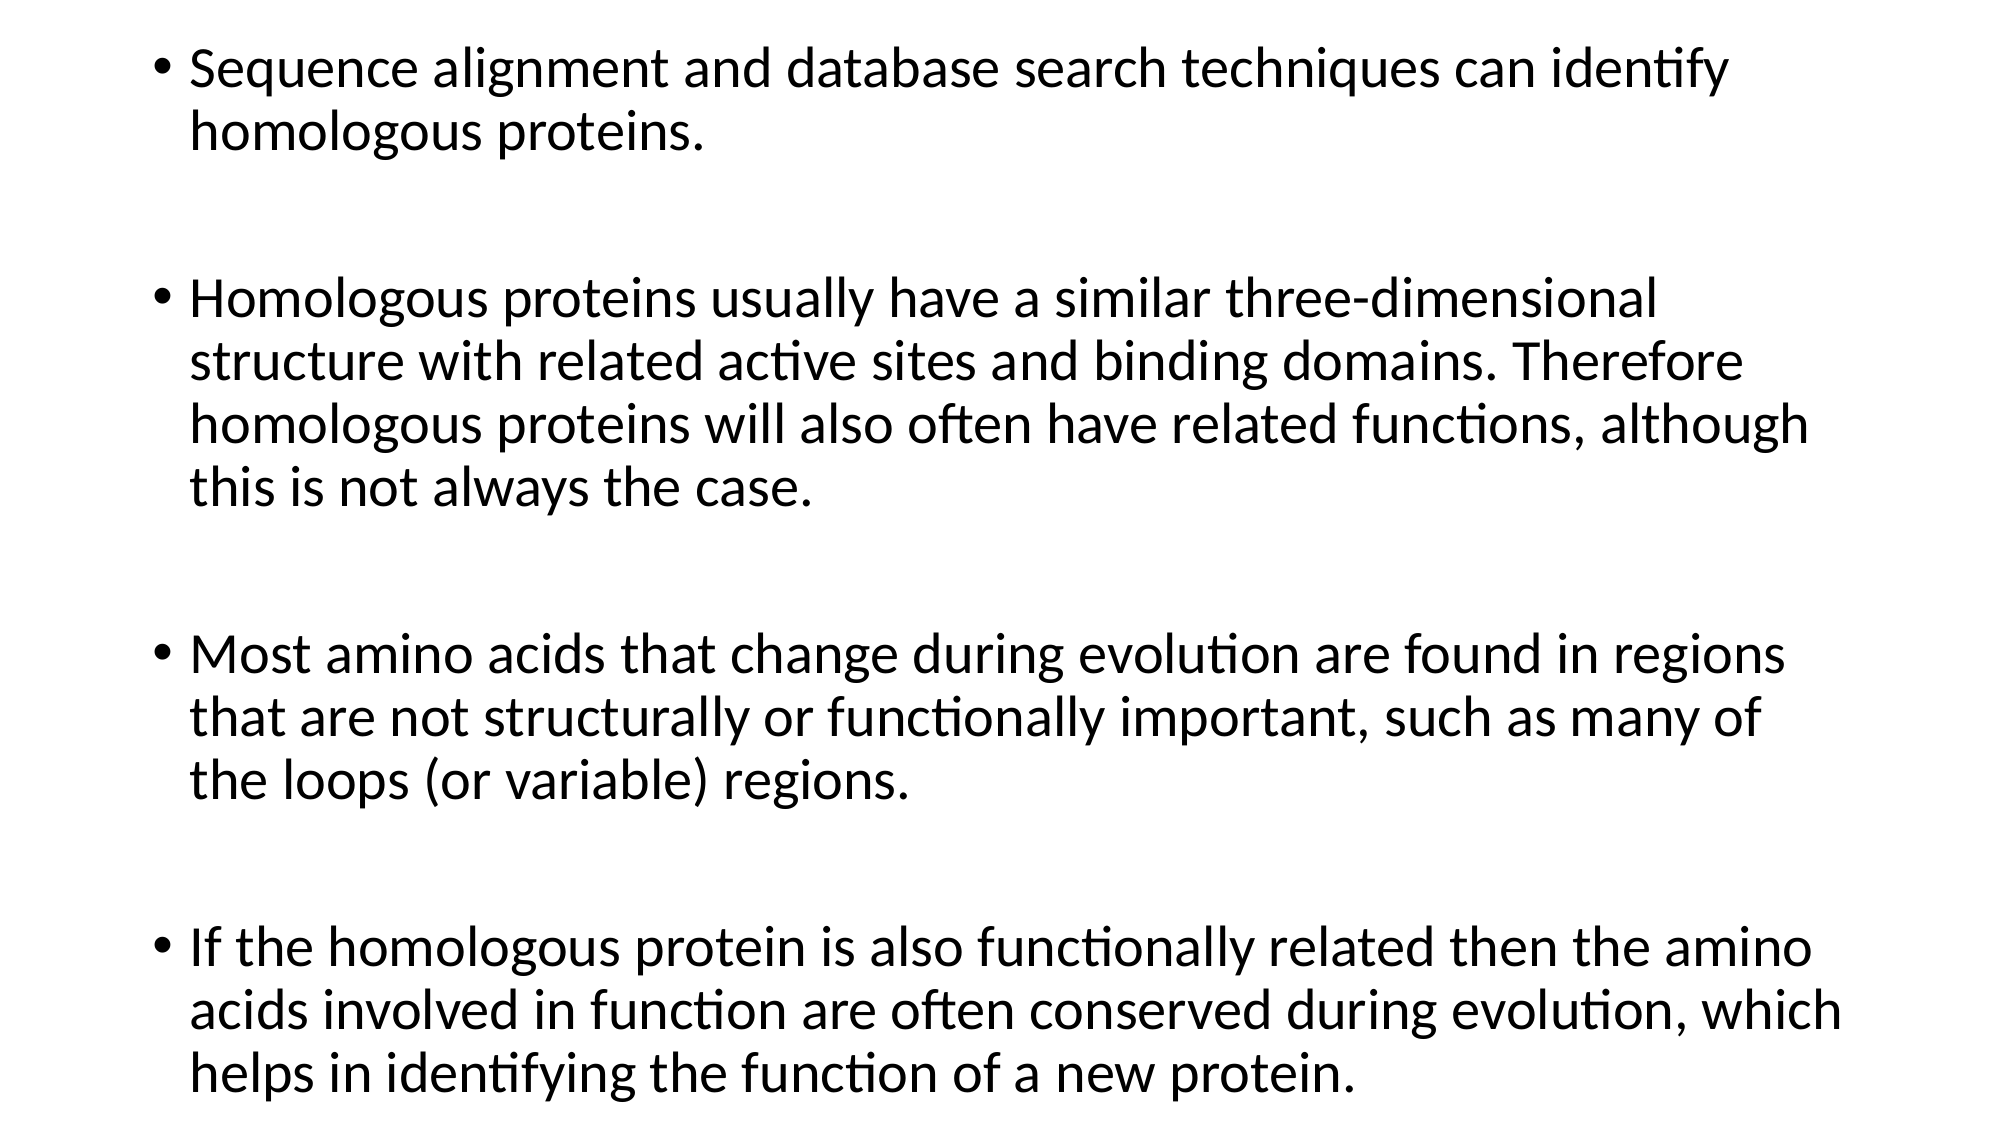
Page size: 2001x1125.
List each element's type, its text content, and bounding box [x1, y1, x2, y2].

list Sequence alignment and database search techniques can identify homologous proteins. Homologous proteins usually have a similar three-dimensional structure with related active sites and binding domains. Therefore homologous proteins will also often have related functions, although this is not always the case. Most amino acids that change during evolution are found in regions that are not structurally or functionally important, such as many of the loops (or variable) regions. If the homologous protein is also functionally related then the amino acids involved in function are often conserved during evolution, which helps in identifying the function of a new protein. [137, 29, 1863, 1125]
